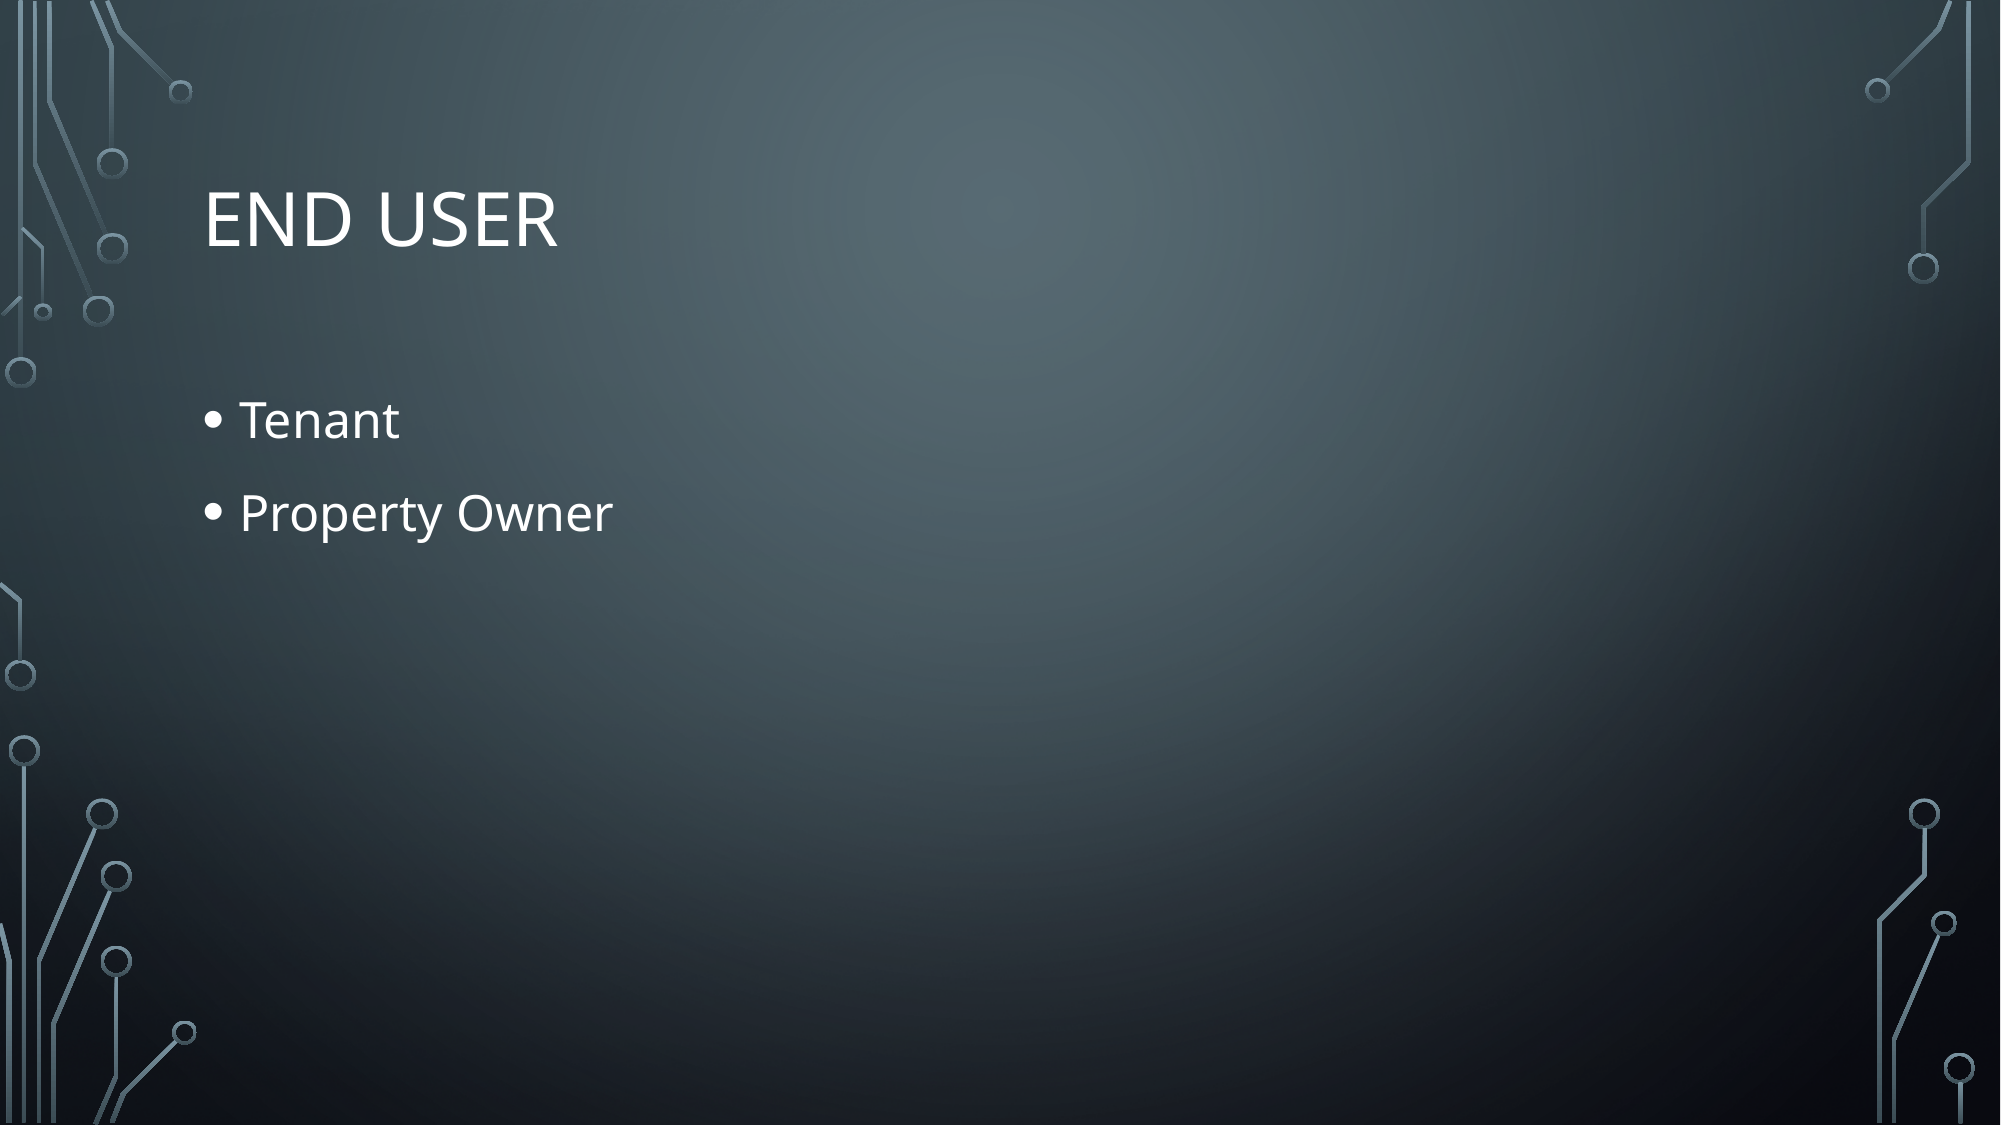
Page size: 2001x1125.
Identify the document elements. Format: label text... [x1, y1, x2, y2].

list Tenant Property Owner [187, 369, 1813, 950]
title End user [187, 101, 1813, 344]
